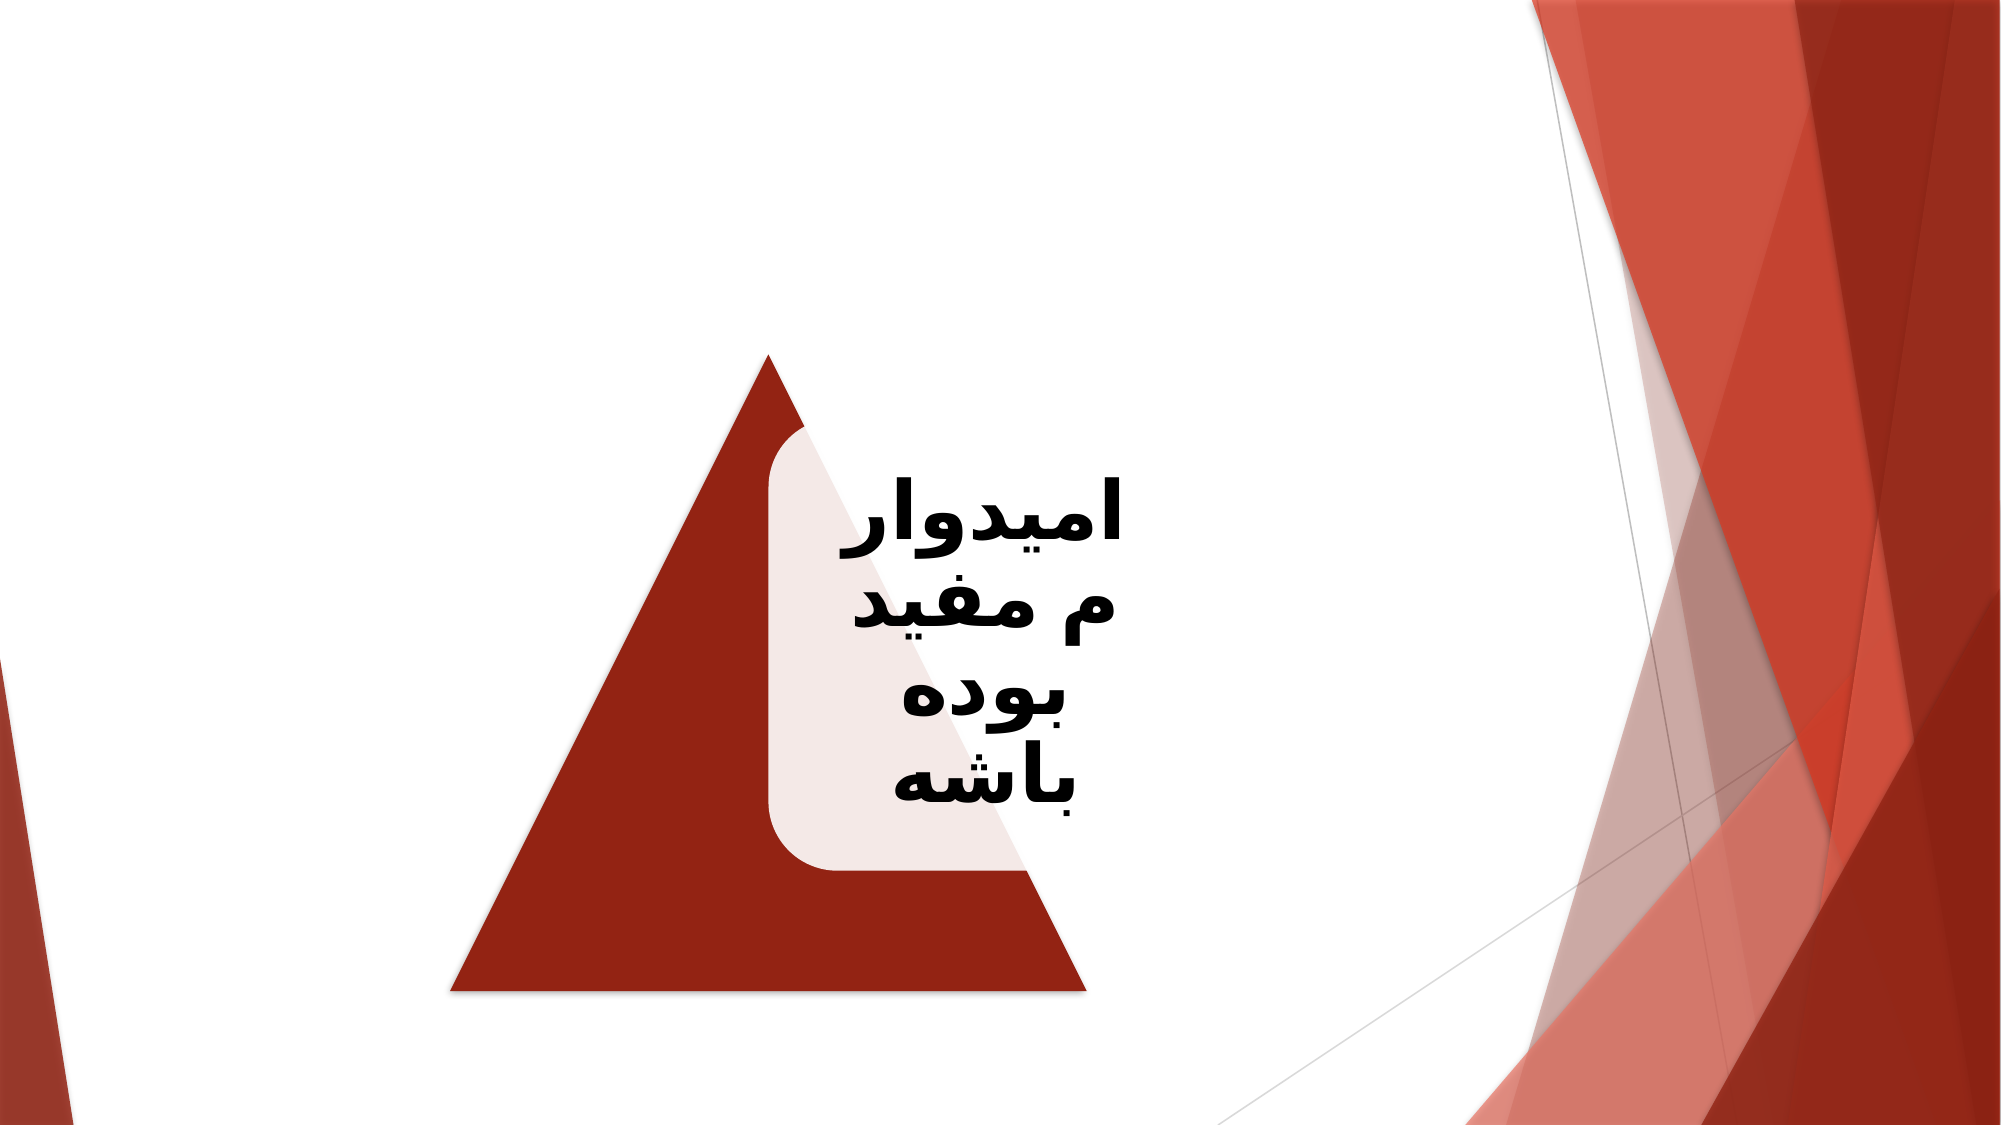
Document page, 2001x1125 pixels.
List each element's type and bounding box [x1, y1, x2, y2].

list [110, 353, 1522, 992]
